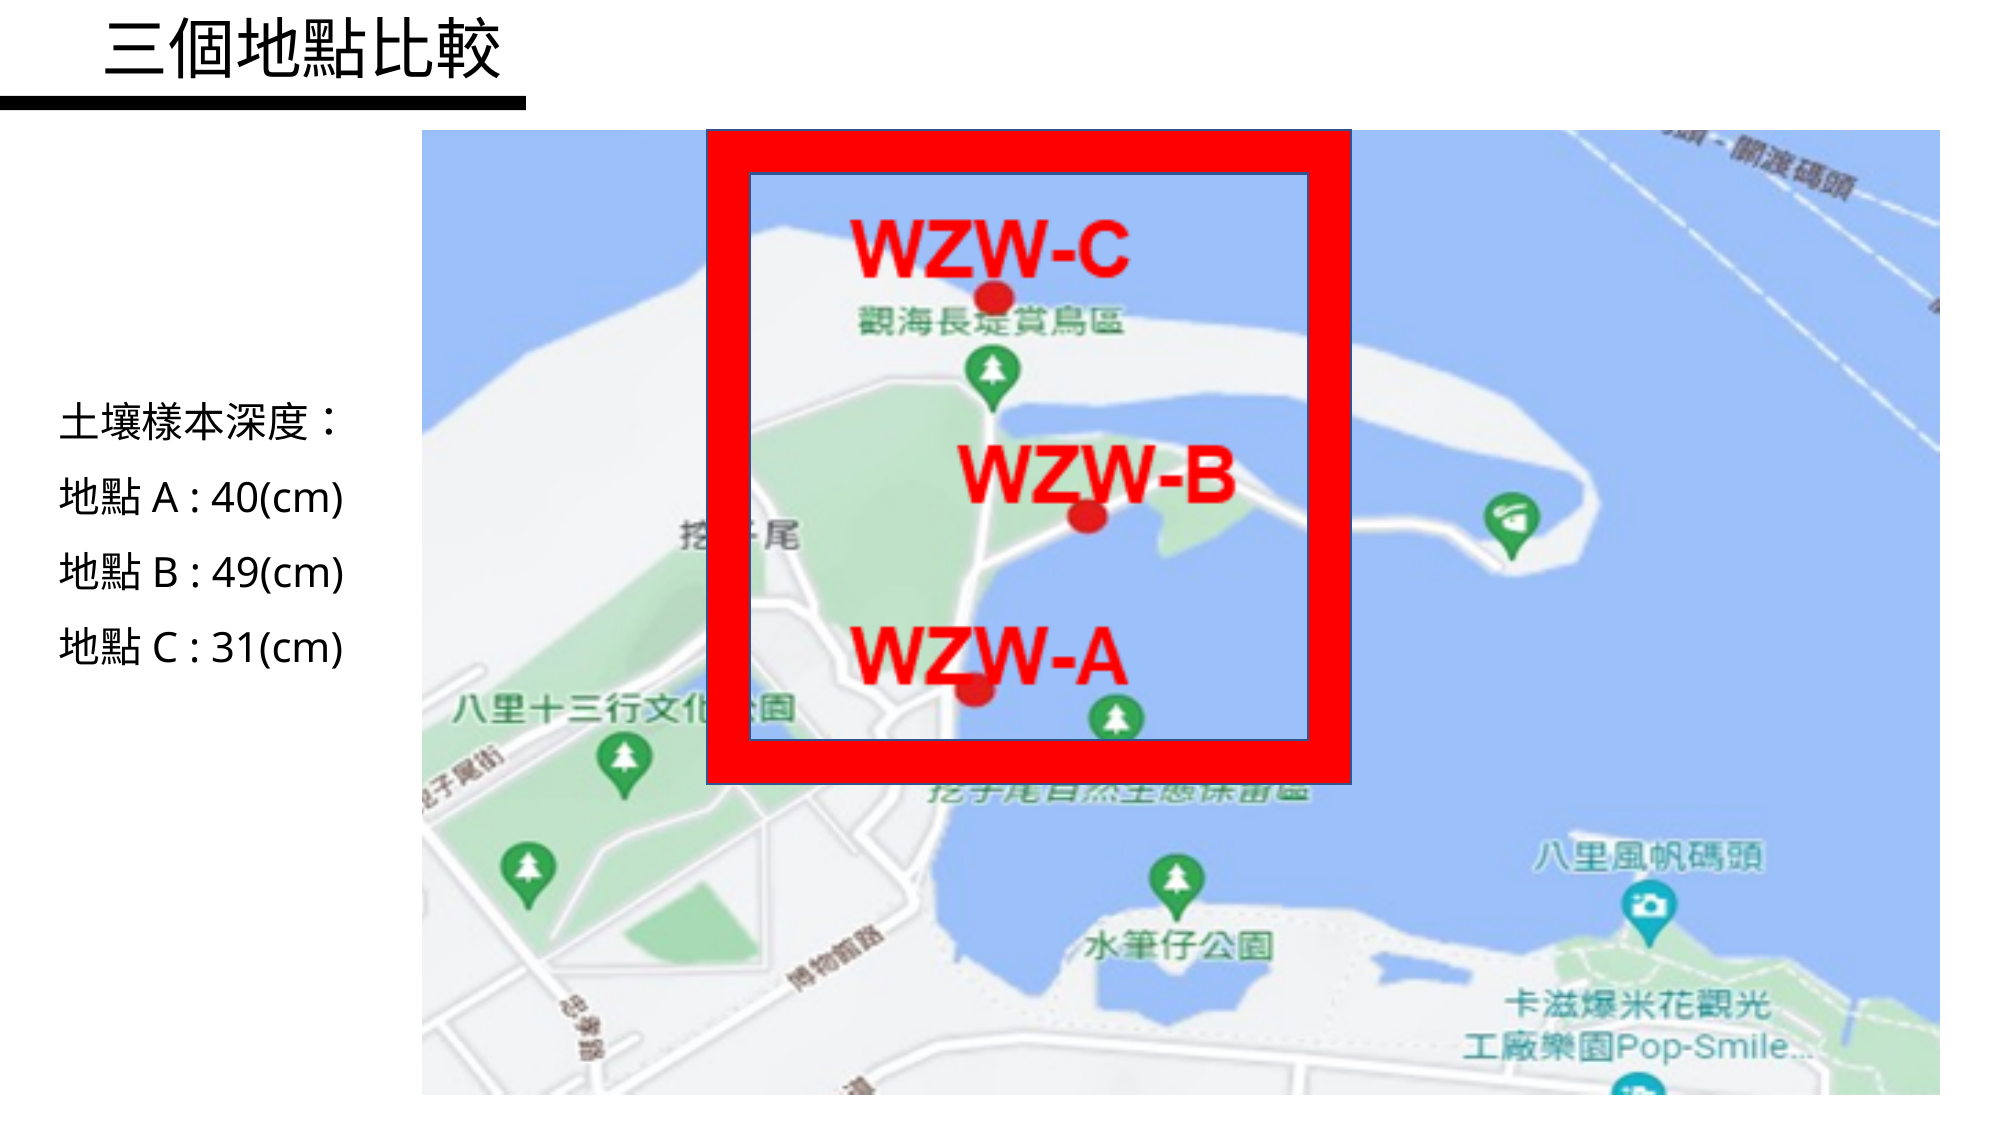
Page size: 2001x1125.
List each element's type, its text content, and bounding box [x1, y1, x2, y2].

picture [422, 130, 1940, 1095]
text_box 土壤樣本深度： 地點A : 40(cm) 地點B : 49(cm) 地點C : 31(cm) [43, 363, 366, 678]
text_box [0, 95, 526, 111]
text_box 三個地點比較 [86, 0, 518, 95]
